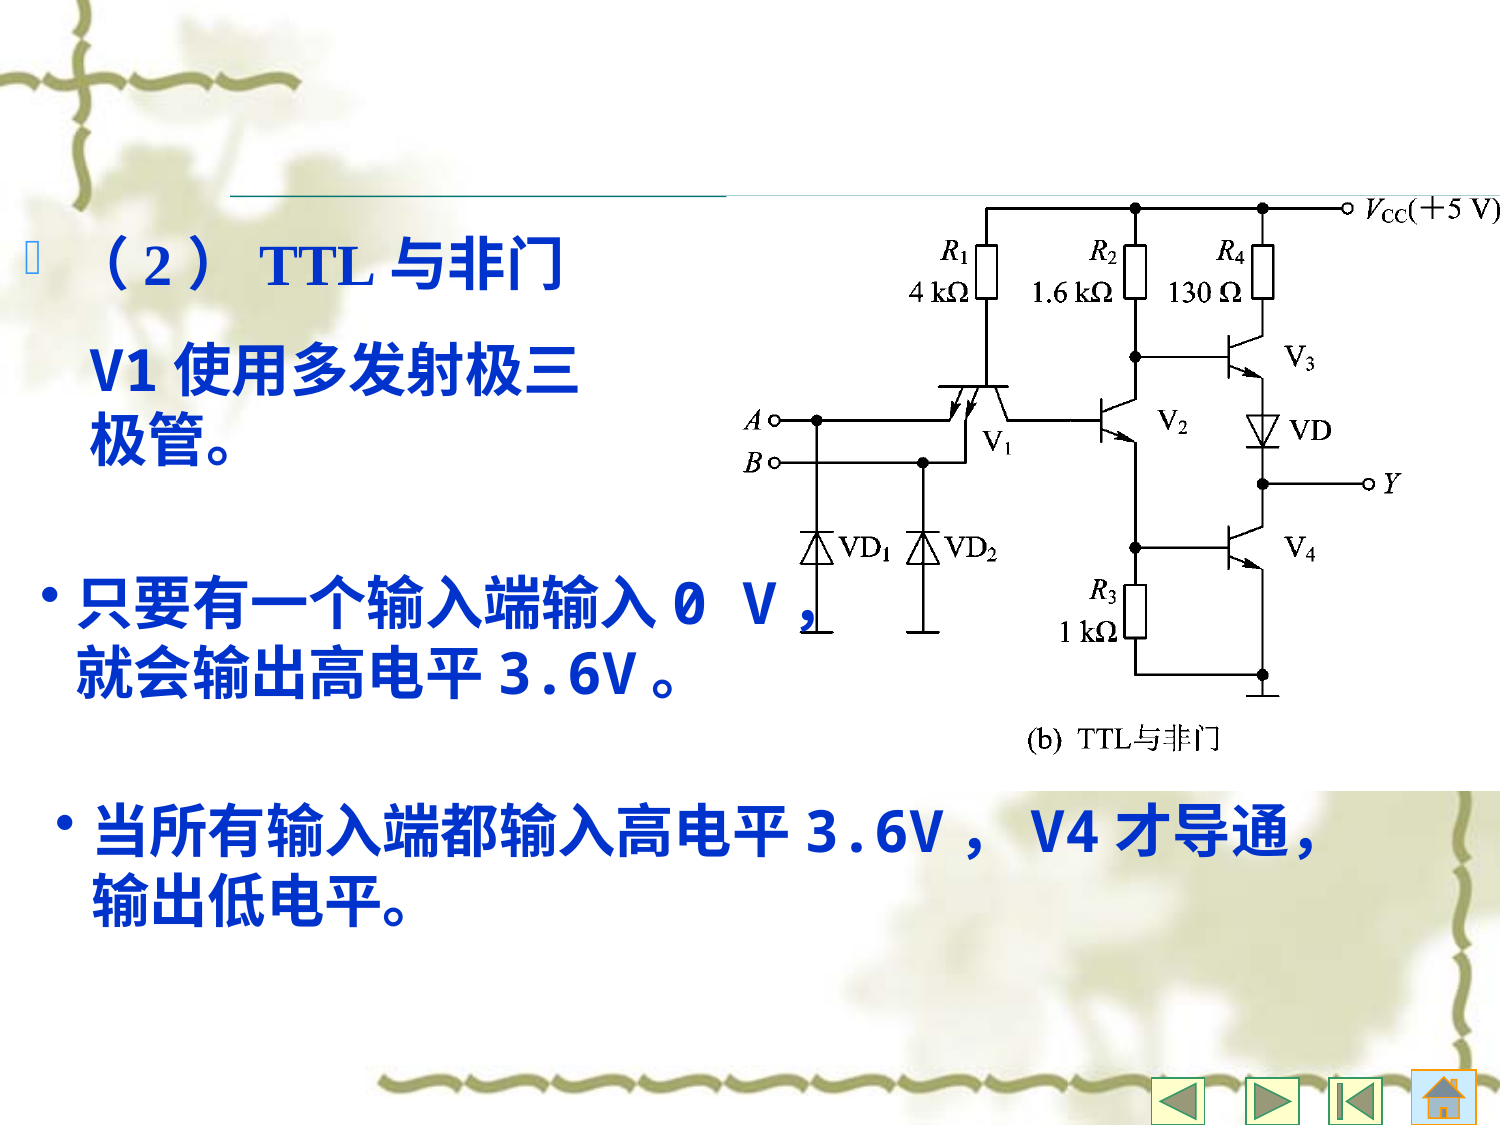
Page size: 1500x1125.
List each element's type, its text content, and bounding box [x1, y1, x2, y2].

list （2）TTL与非门 [0, 220, 659, 350]
text_box 只要有一个输入端输入0 V， 就会输出高电平3.6V。 [25, 559, 720, 714]
text_box 当所有输入端都输入高电平3.6V，V4才导通，输出低电平。 [41, 786, 1388, 942]
text_box [1328, 1077, 1383, 1125]
text_box V1使用多发射极三极管。 [0, 326, 606, 481]
picture [0, 0, 1500, 1125]
